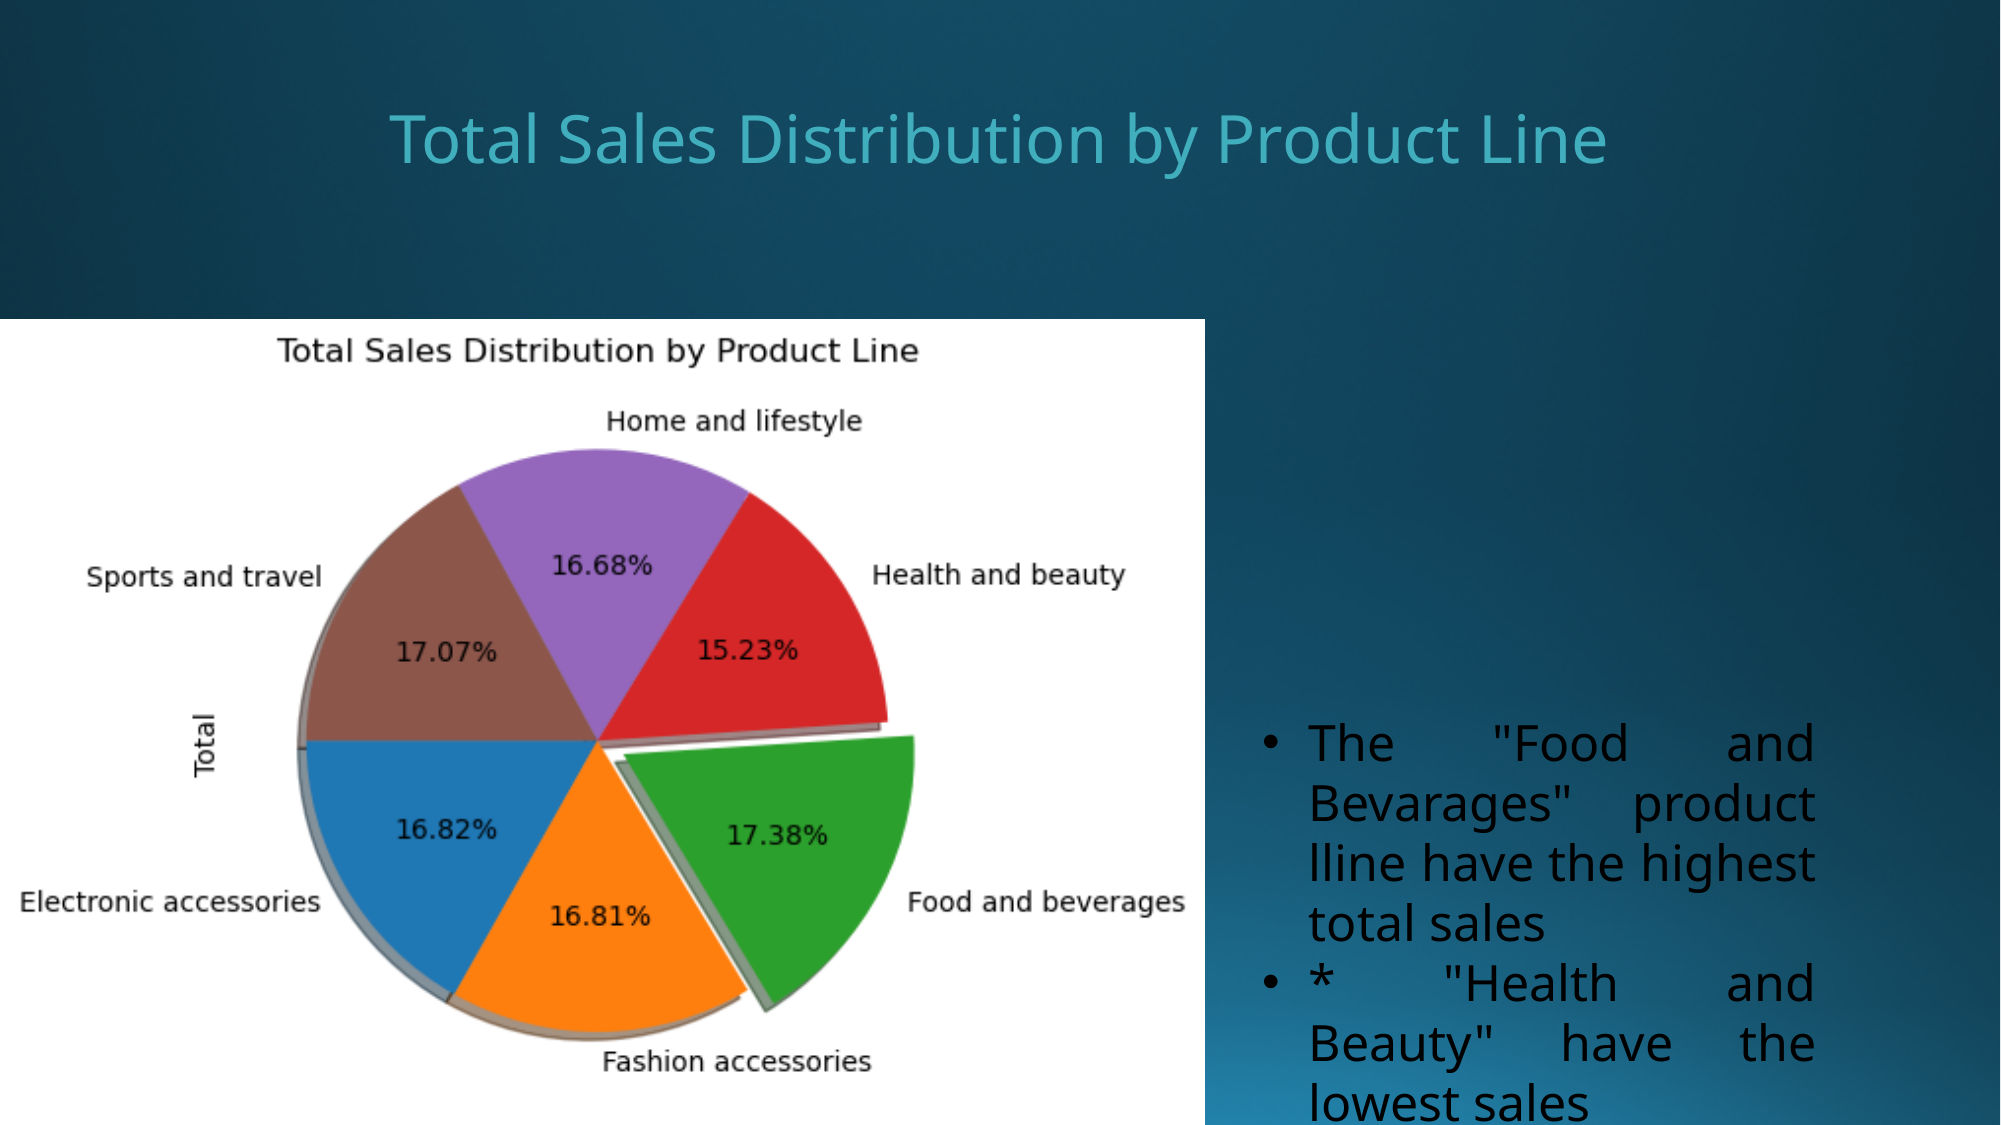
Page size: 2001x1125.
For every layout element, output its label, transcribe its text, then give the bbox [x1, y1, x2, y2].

text_box The "Food and Bevarages" product lline have the highest total sales * "Health and Beauty" have the lowest sales [1247, 704, 1832, 1125]
picture [0, 0, 2001, 1125]
text_box Total Sales Distribution by Product Line [0, 88, 2000, 184]
